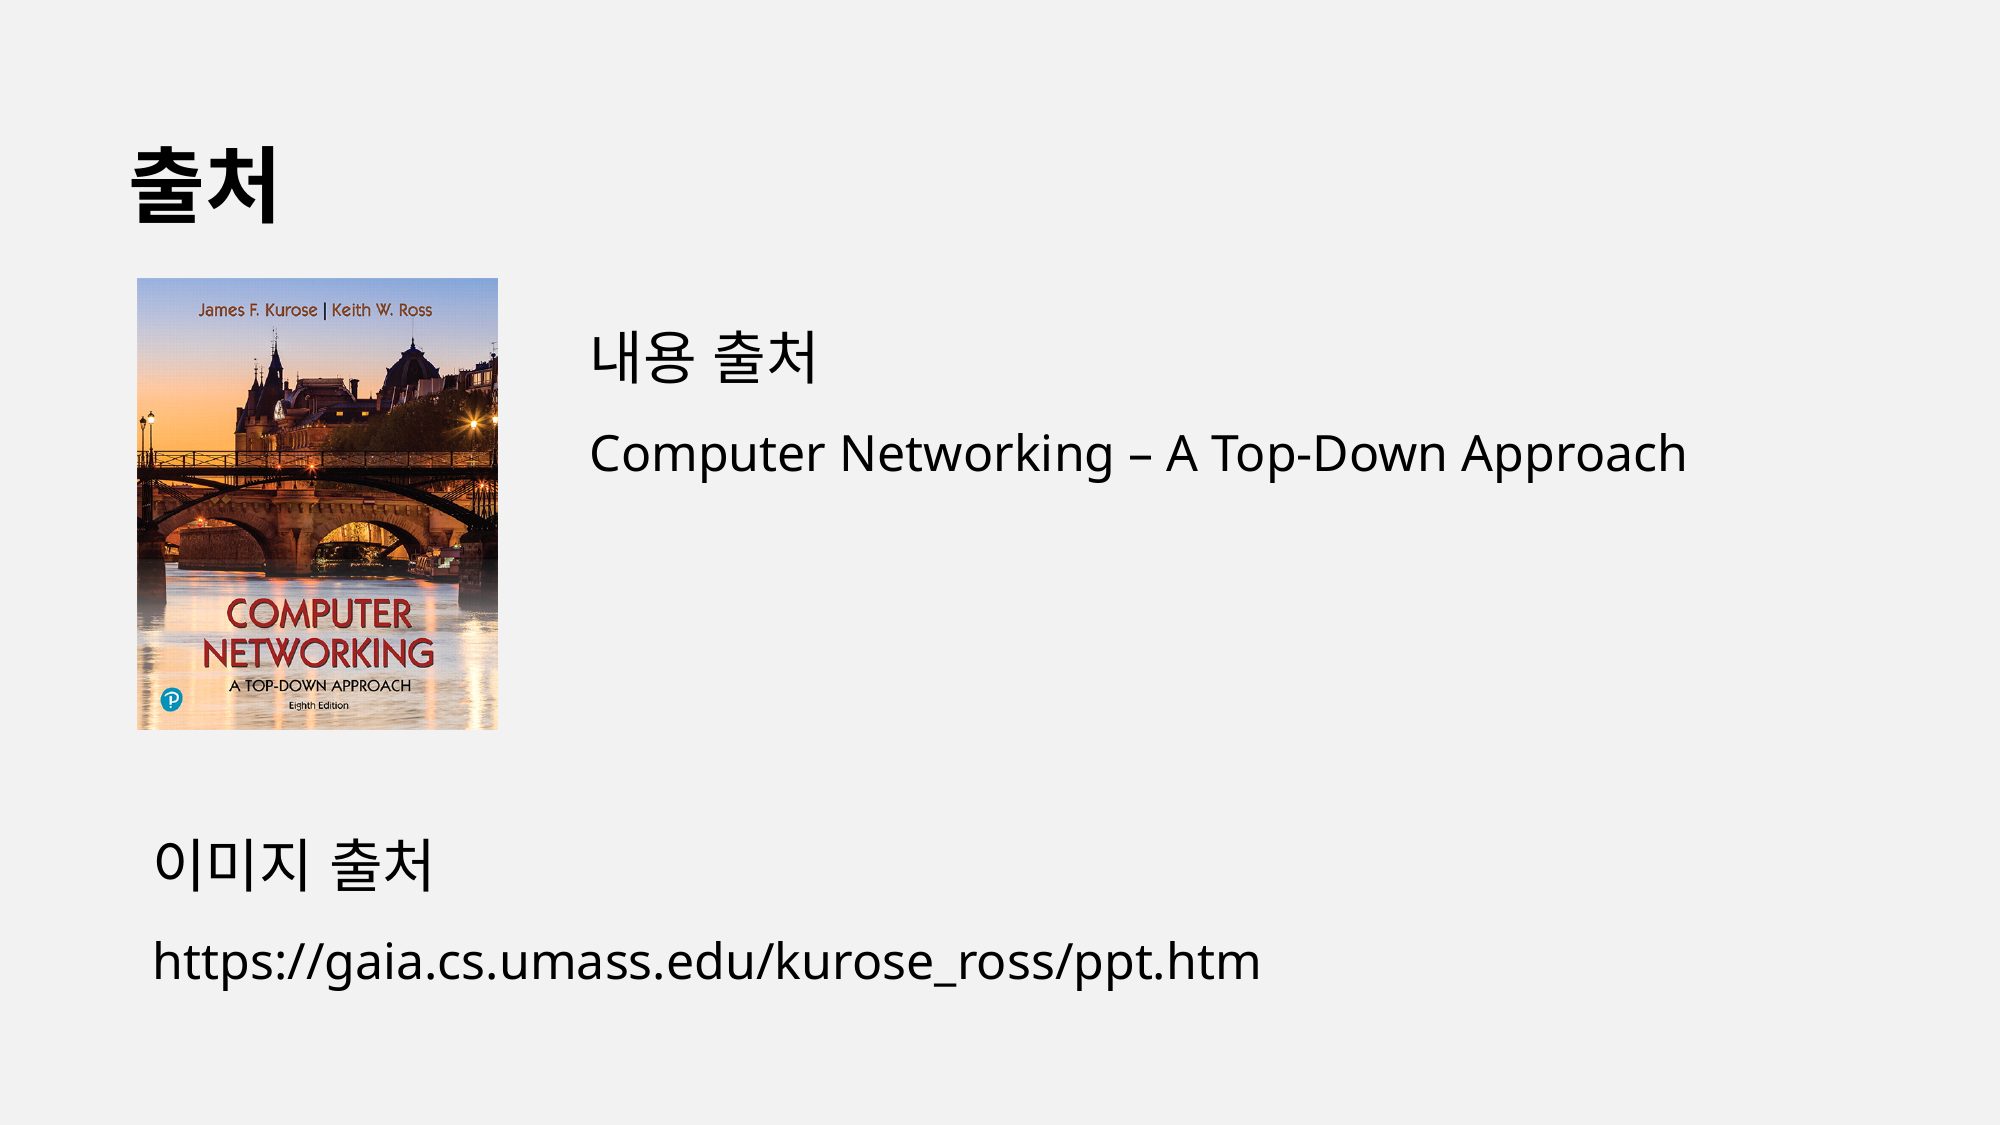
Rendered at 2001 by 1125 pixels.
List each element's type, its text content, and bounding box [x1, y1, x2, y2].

text_box 내용 출처 Computer Networking – A Top-Down Approach [574, 278, 1756, 489]
text_box 이미지 출처 https://gaia.cs.umass.edu/kurose_ross/ppt.htm [137, 786, 1567, 997]
picture [137, 278, 499, 730]
text_box 출처 [114, 125, 552, 241]
